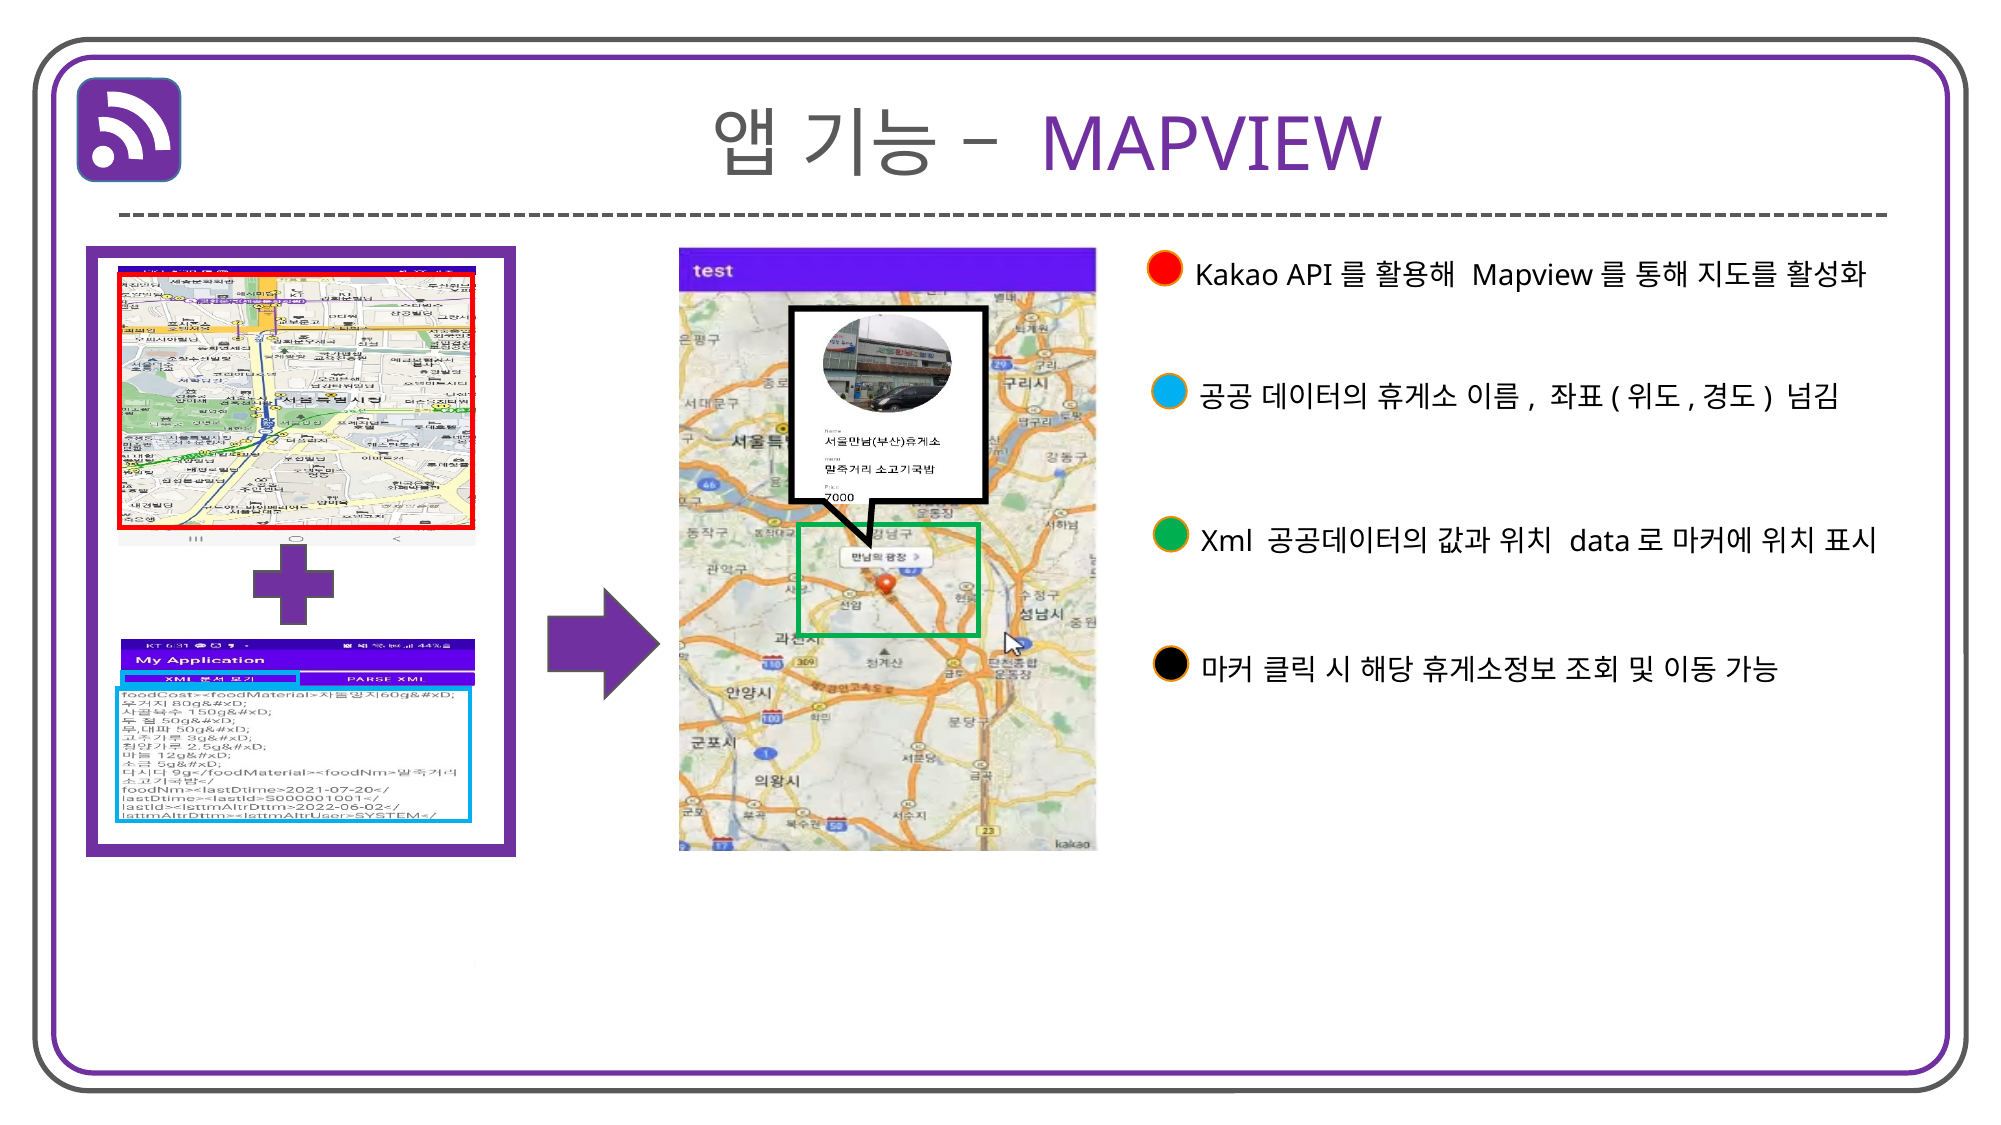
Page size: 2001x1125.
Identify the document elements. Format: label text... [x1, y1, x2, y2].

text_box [679, 244, 1098, 851]
text_box [52, 56, 1949, 1075]
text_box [1153, 514, 1953, 566]
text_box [1147, 248, 1947, 300]
text_box [547, 587, 661, 701]
text_box [33, 38, 1968, 1092]
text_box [52, 78, 181, 210]
text_box [856, 194, 2000, 338]
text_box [1152, 371, 1951, 422]
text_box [92, 252, 510, 1011]
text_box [1153, 643, 1953, 695]
text_box 앱 기능 – MAPVIEW [204, 88, 1891, 193]
